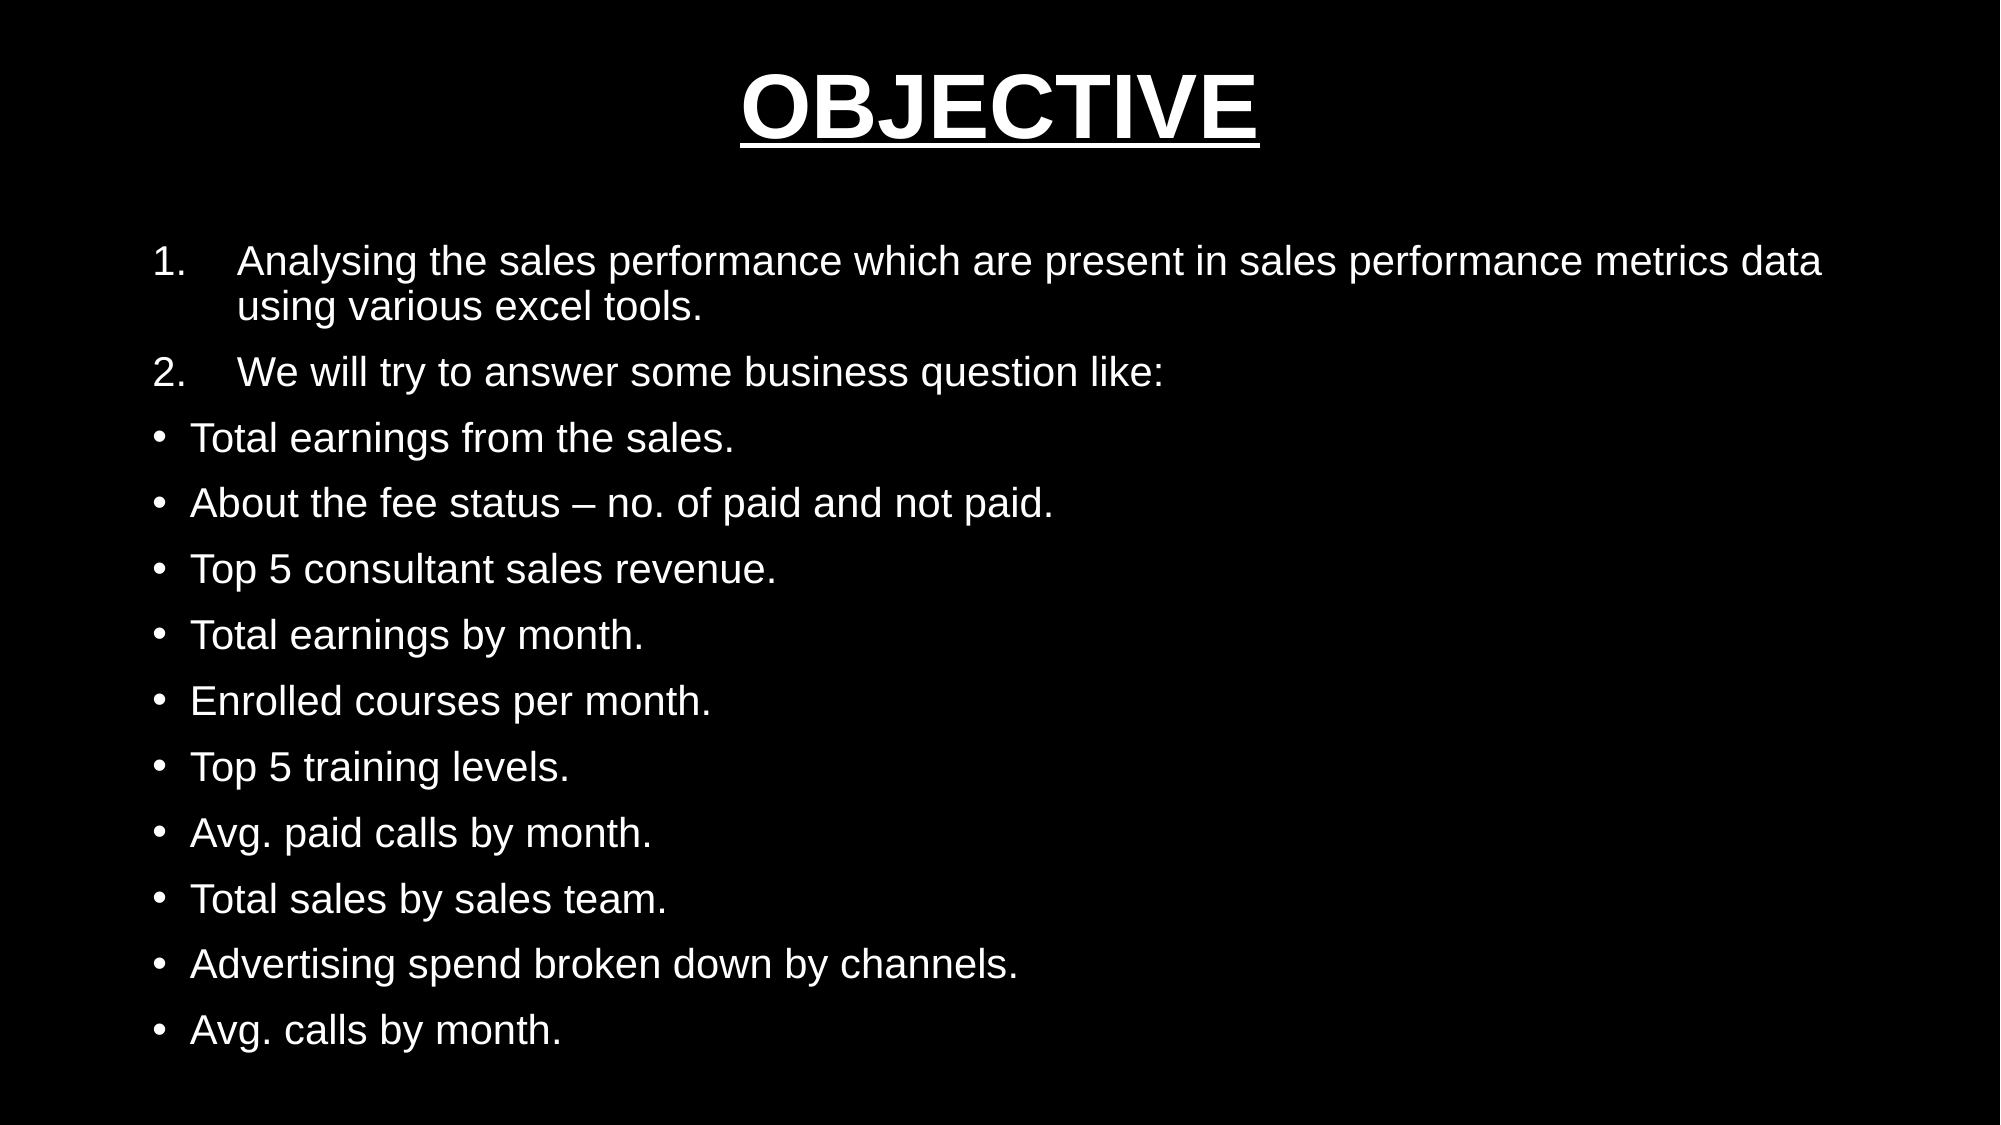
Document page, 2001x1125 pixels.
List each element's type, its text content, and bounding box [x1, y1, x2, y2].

list Analysing the sales performance which are present in sales performance metrics data using various excel tools. We will try to answer some business question like: Total earnings from the sales. About the fee status – no. of paid and not paid. Top 5 consultant sales revenue. Total earnings by month. Enrolled courses per month. Top 5 training levels. Avg. paid calls by month. Total sales by sales team. Advertising spend broken down by channels. Avg. calls by month. [137, 231, 1863, 1062]
title OBJECTIVE [137, 0, 1863, 218]
